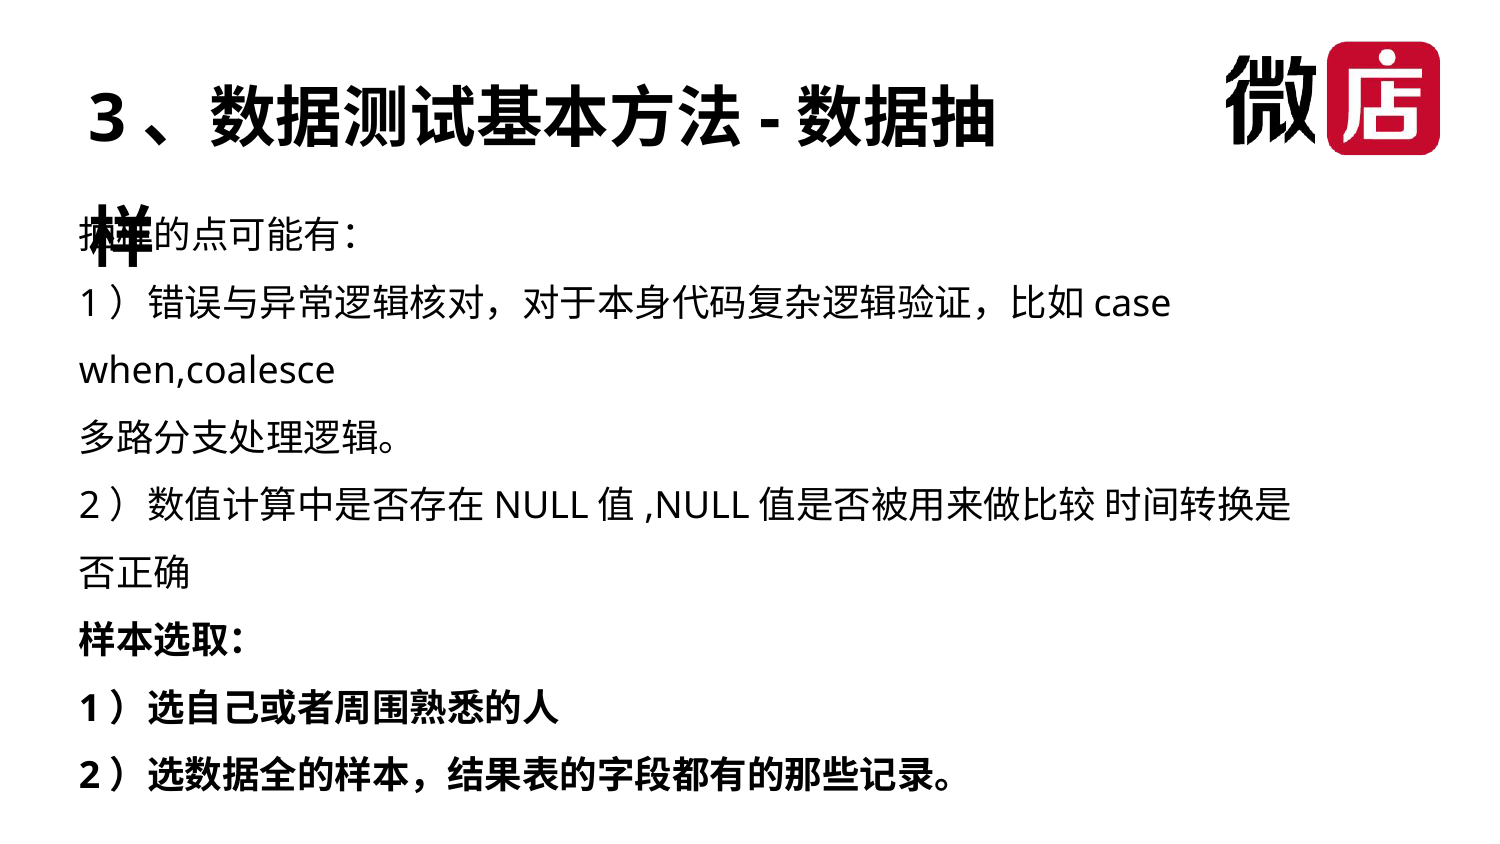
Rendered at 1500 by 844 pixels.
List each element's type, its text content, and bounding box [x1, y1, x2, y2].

picture [1220, 36, 1446, 159]
text_box 抽样的点可能有： 1）错误与异常逻辑核对，对于本身代码复杂逻辑验证，比如case when,coalesce 多路分支处理逻辑。 2）数值计算中是否存在NULL值,NULL值是否被用来做比较 时间转换是否正确 样本选取： 1）选自己或者周围熟悉的人 2）选数据全的样本，结果表的字段都有的那些记录。 [64, 181, 1319, 844]
text_box 3、数据测试基本方法-数据抽样 [73, 27, 1063, 283]
